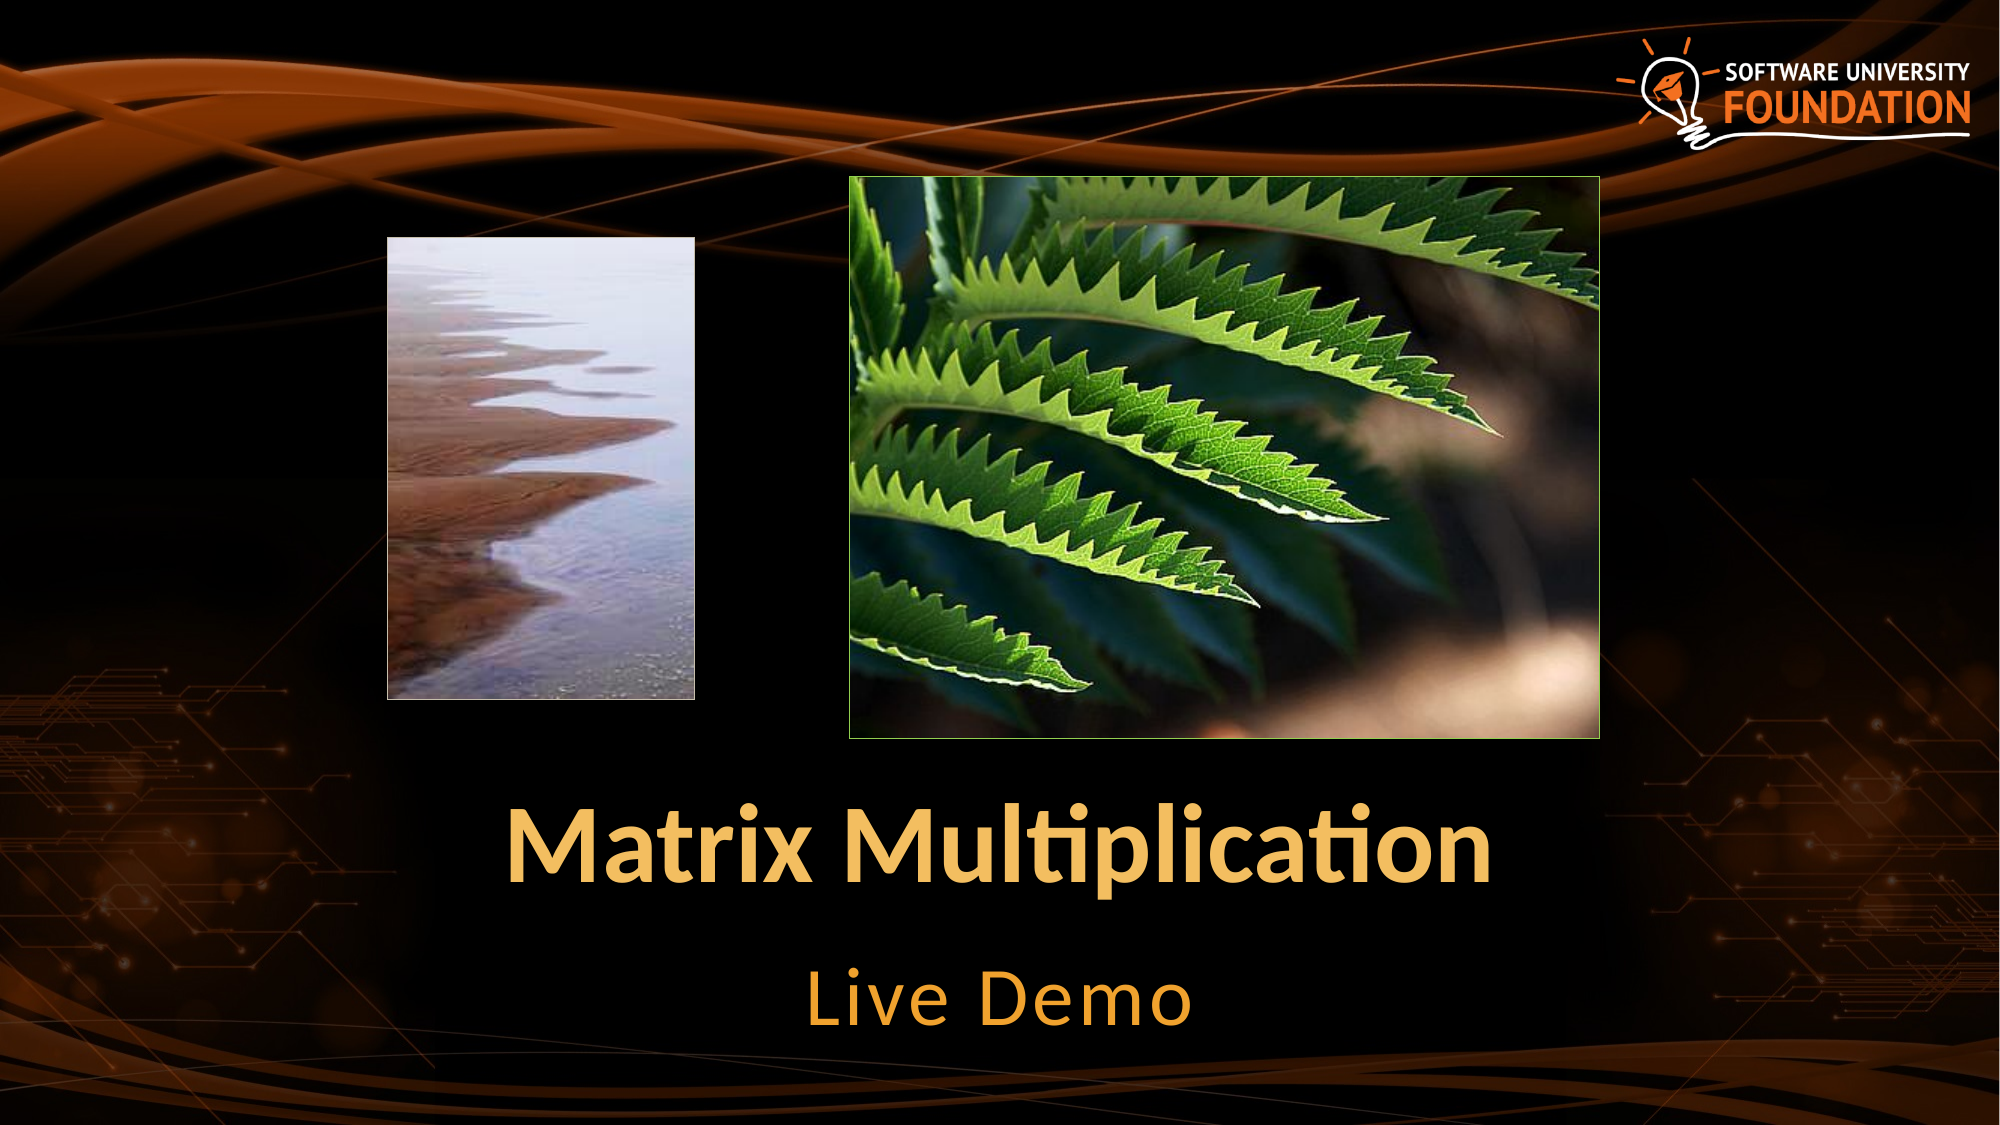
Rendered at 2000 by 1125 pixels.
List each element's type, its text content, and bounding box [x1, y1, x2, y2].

picture [0, 0, 2000, 1125]
subtitle Live Demo [349, 931, 1650, 1050]
title Matrix Multiplication [349, 777, 1650, 913]
